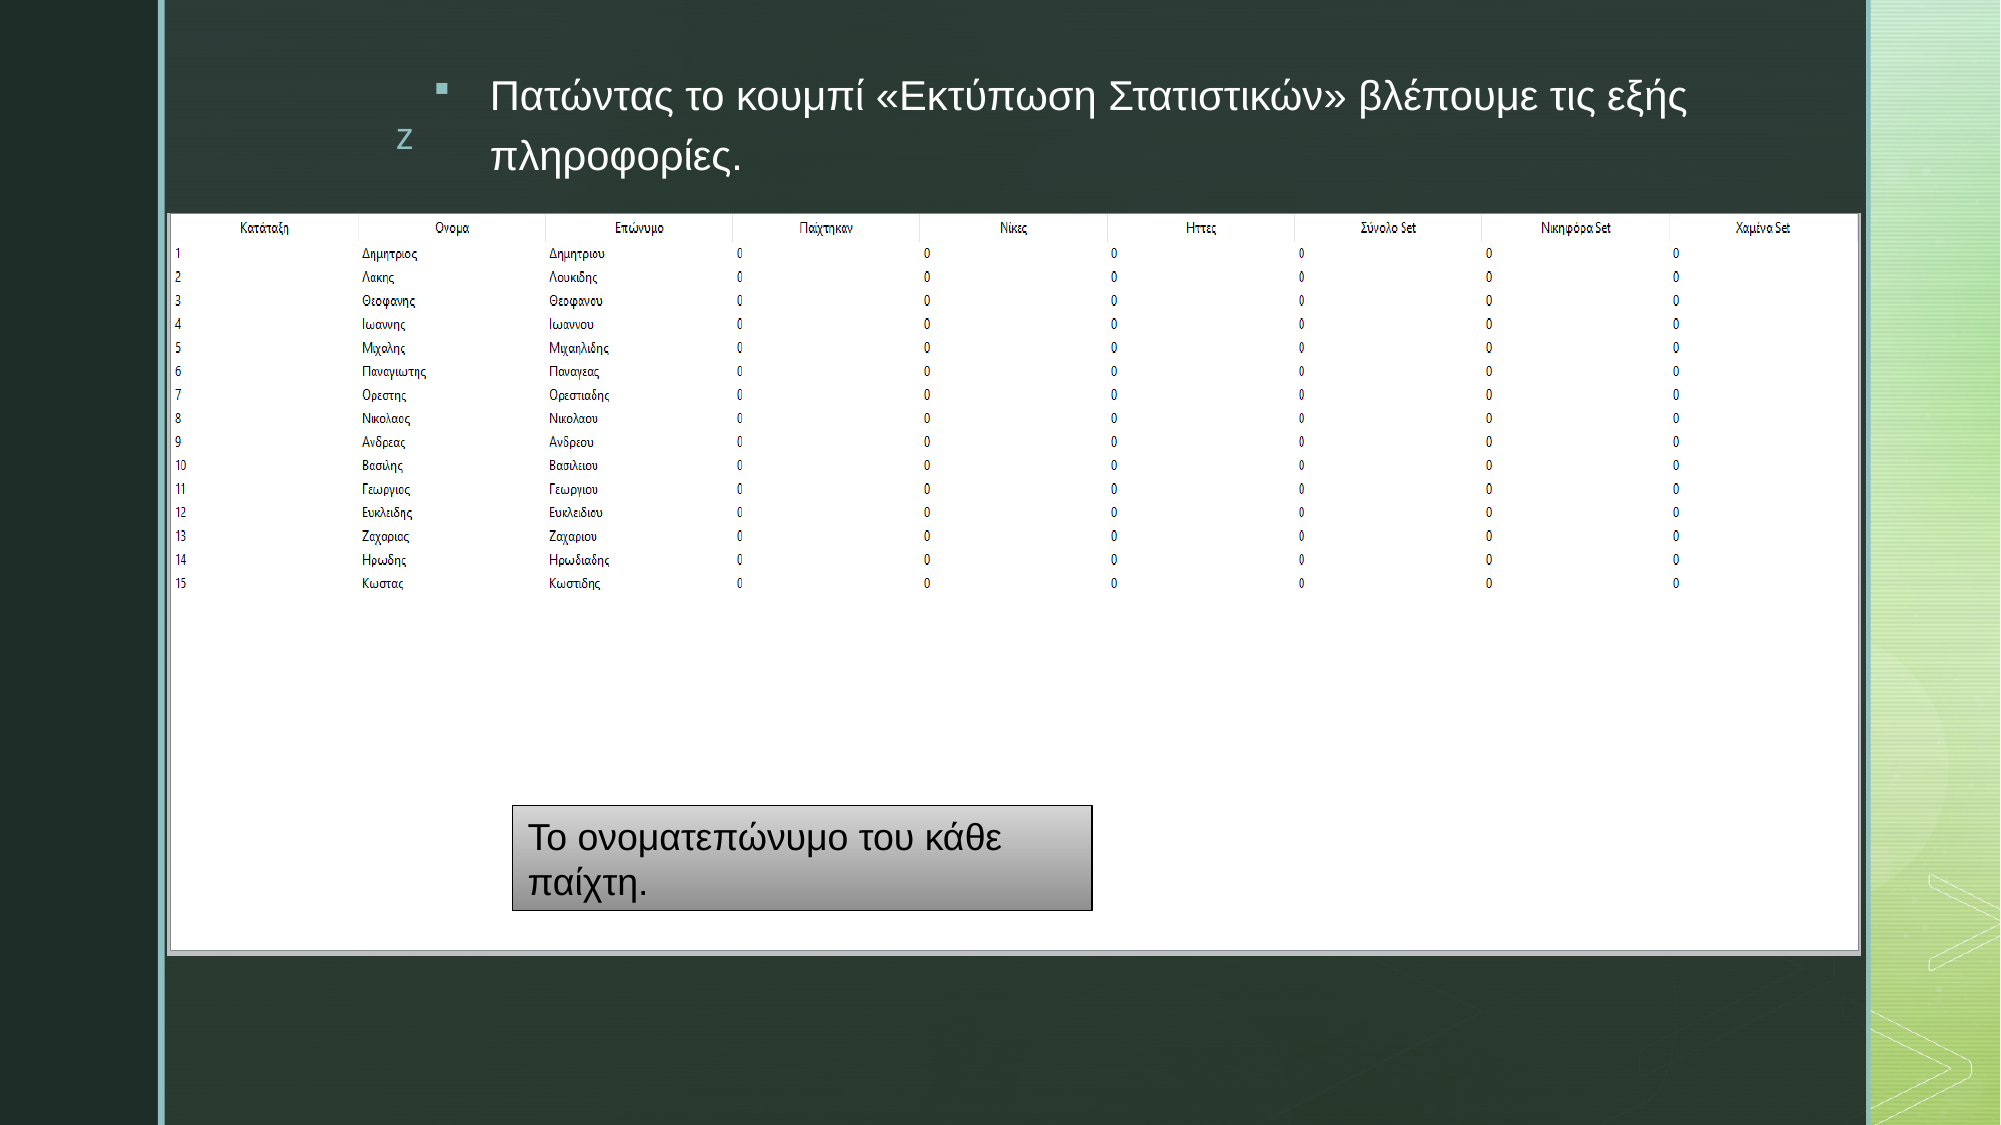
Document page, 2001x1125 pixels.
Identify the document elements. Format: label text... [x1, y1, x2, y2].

picture [1871, 0, 2001, 1125]
text_box Πατώντας το κουμπί «Εκτύπωση Στατιστικών» βλέπουμε τις εξής πληροφορίες. [418, 8, 1734, 213]
picture [167, 213, 1861, 956]
